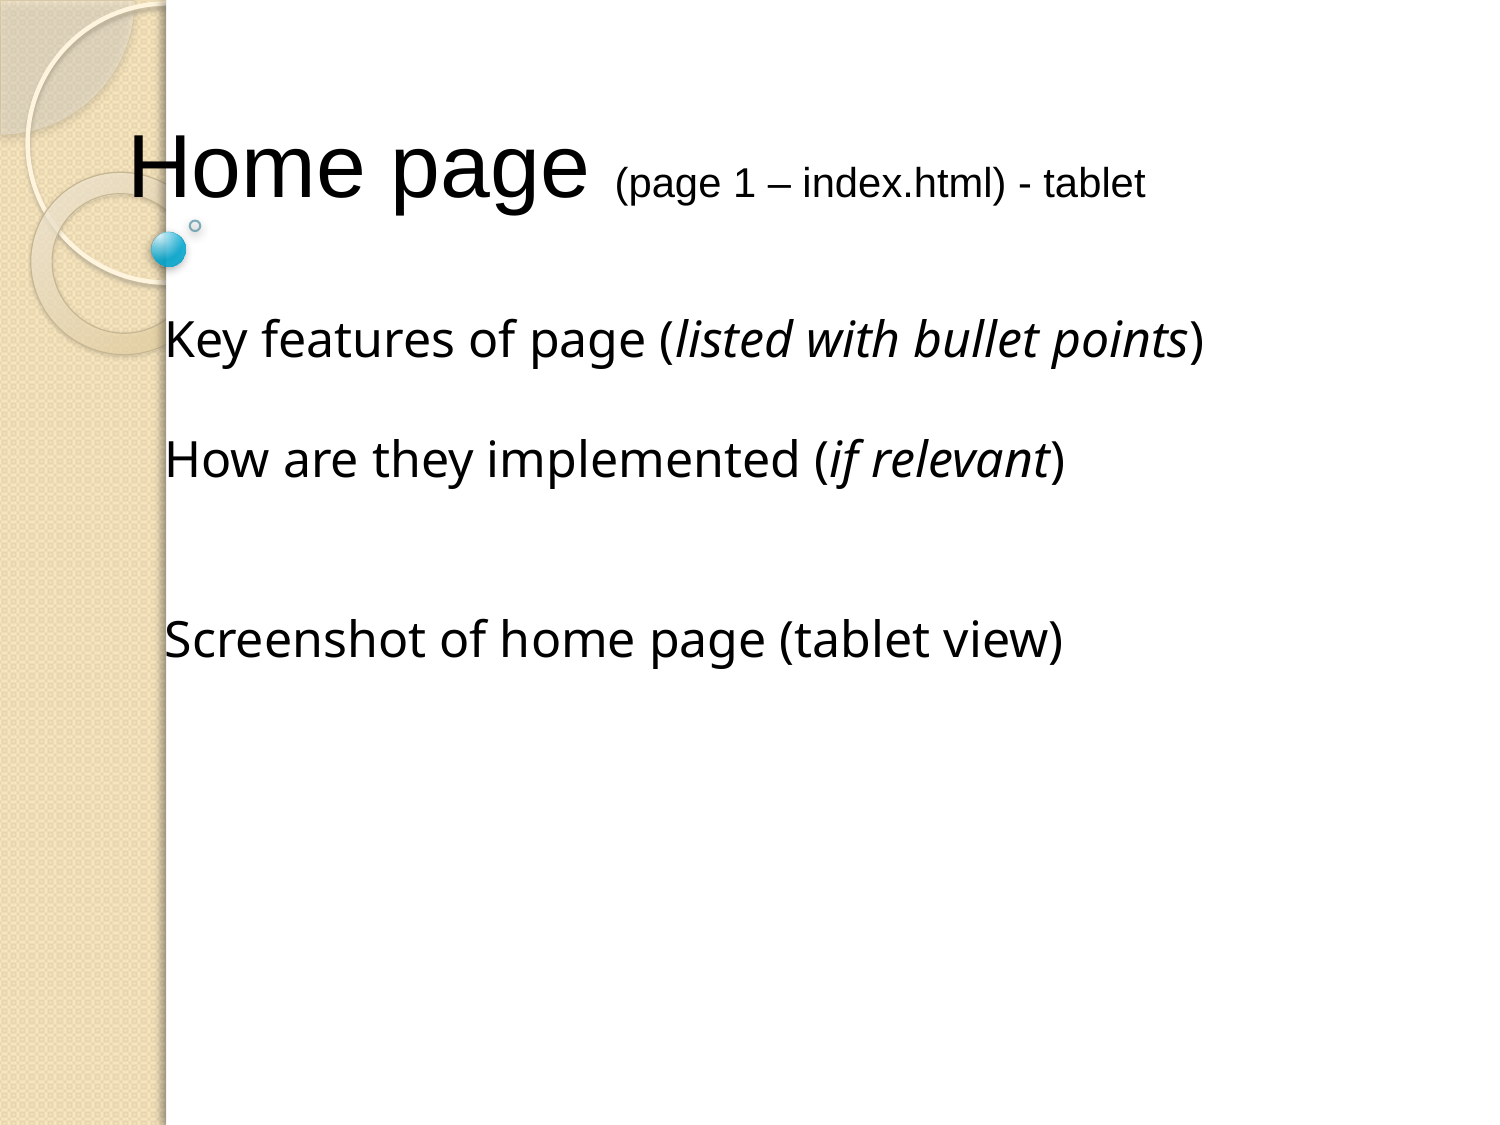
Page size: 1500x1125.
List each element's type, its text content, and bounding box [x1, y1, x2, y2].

title Home page (page 1 – index.html) - tablet [112, 4, 1388, 246]
text_box Key features of page (listed with bullet points) How are they implemented (if relevant) Screenshot of home page (tablet view) [150, 299, 1325, 765]
subtitle [99, 462, 1350, 1013]
